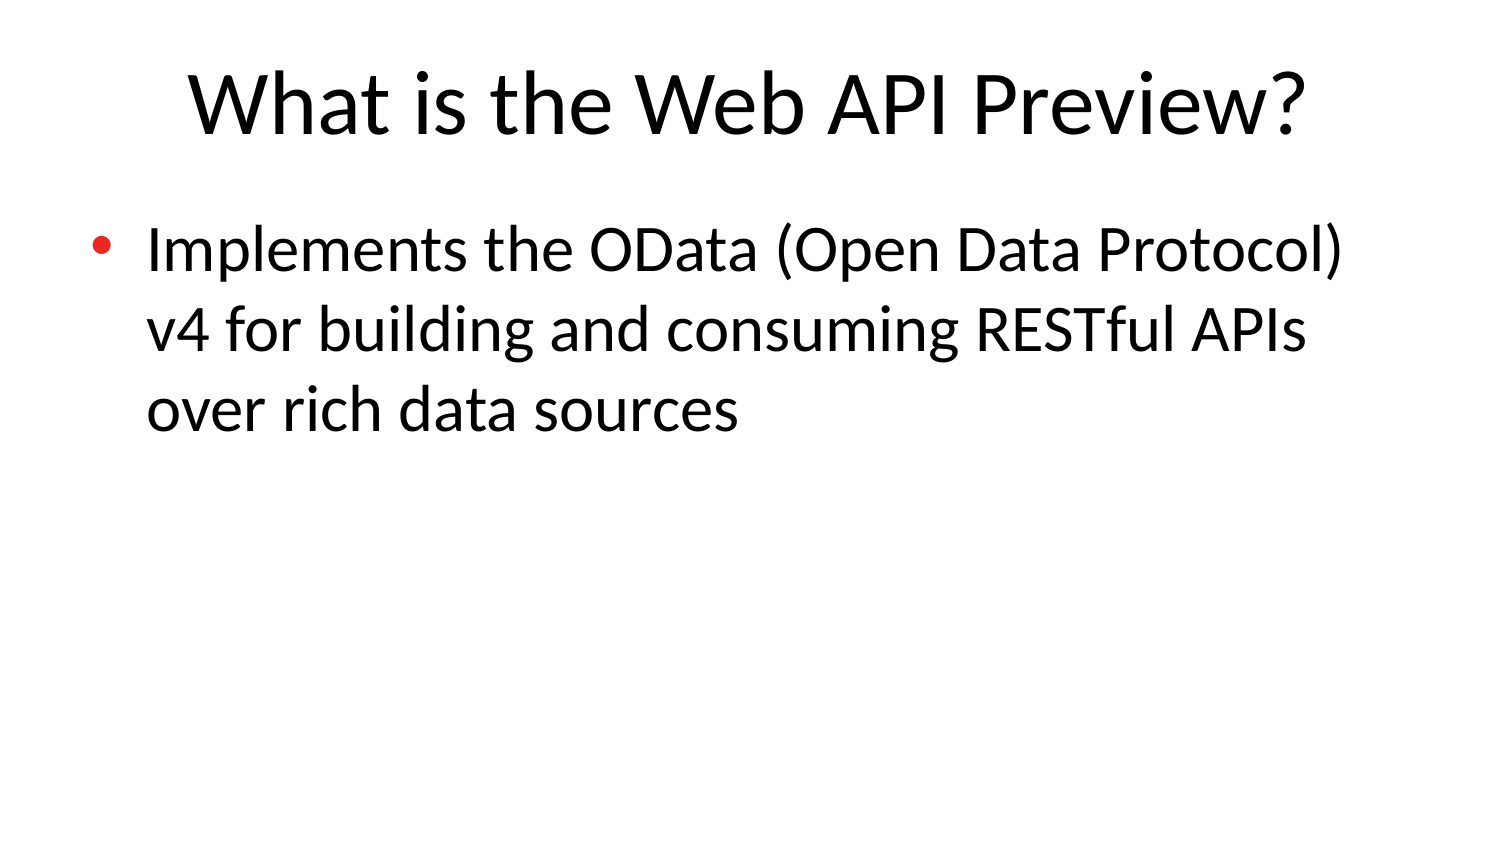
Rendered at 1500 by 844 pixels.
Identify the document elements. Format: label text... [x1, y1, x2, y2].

list Implements the OData (Open Data Protocol) v4 for building and consuming RESTful APIs over rich data sources [75, 196, 1425, 754]
title What is the Web API Preview? [75, 27, 1425, 169]
